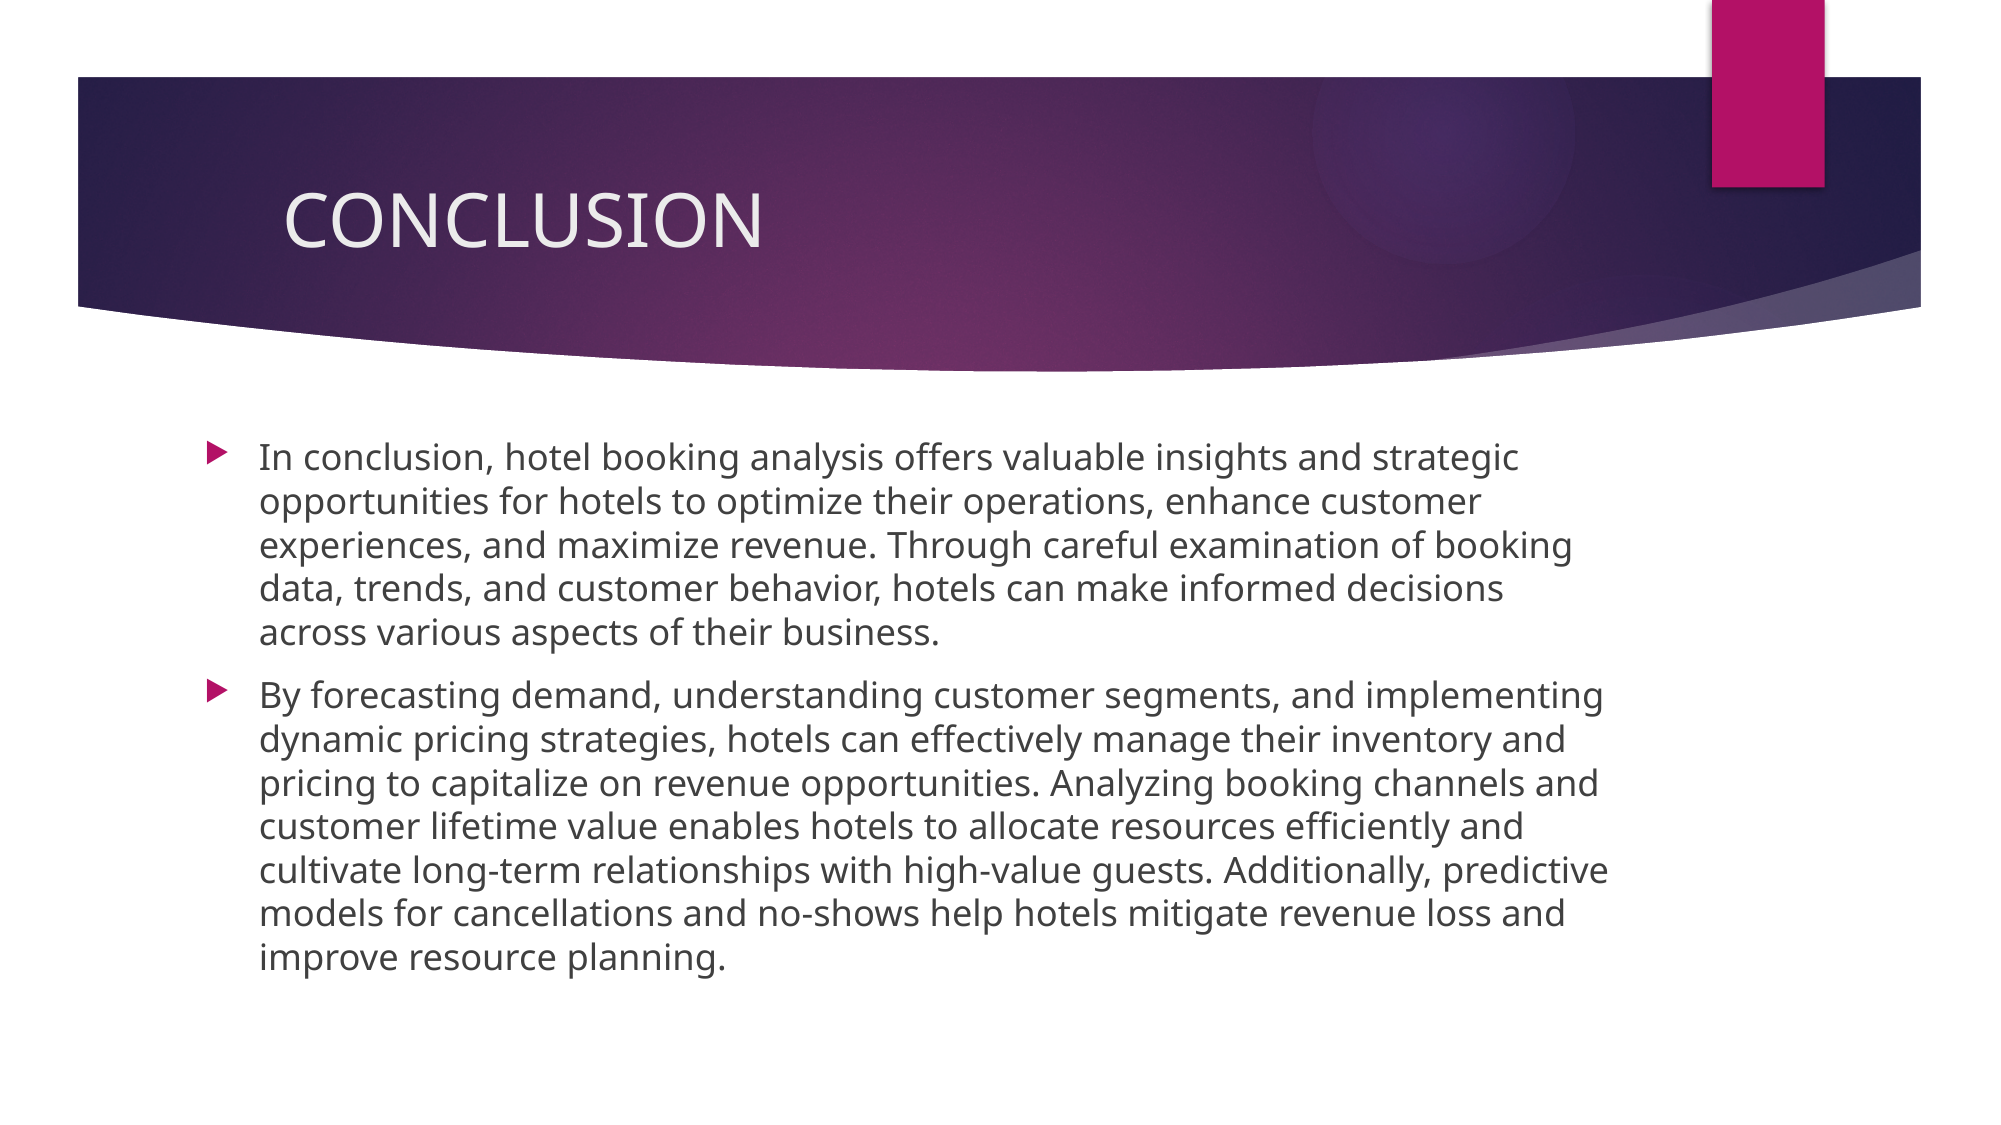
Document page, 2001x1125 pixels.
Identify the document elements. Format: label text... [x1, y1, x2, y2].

title CONCLUSION [189, 159, 1627, 276]
list In conclusion, hotel booking analysis offers valuable insights and strategic opportunities for hotels to optimize their operations, enhance customer experiences, and maximize revenue. Through careful examination of booking data, trends, and customer behavior, hotels can make informed decisions across various aspects of their business. By forecasting demand, understanding customer segments, and implementing dynamic pricing strategies, hotels can effectively manage their inventory and pricing to capitalize on revenue opportunities. Analyzing booking channels and customer lifetime value enables hotels to allocate resources efficiently and cultivate long-term relationships with high-value guests. Additionally, predictive models for cancellations and no-shows help hotels mitigate revenue loss and improve resource planning. [189, 427, 1638, 988]
